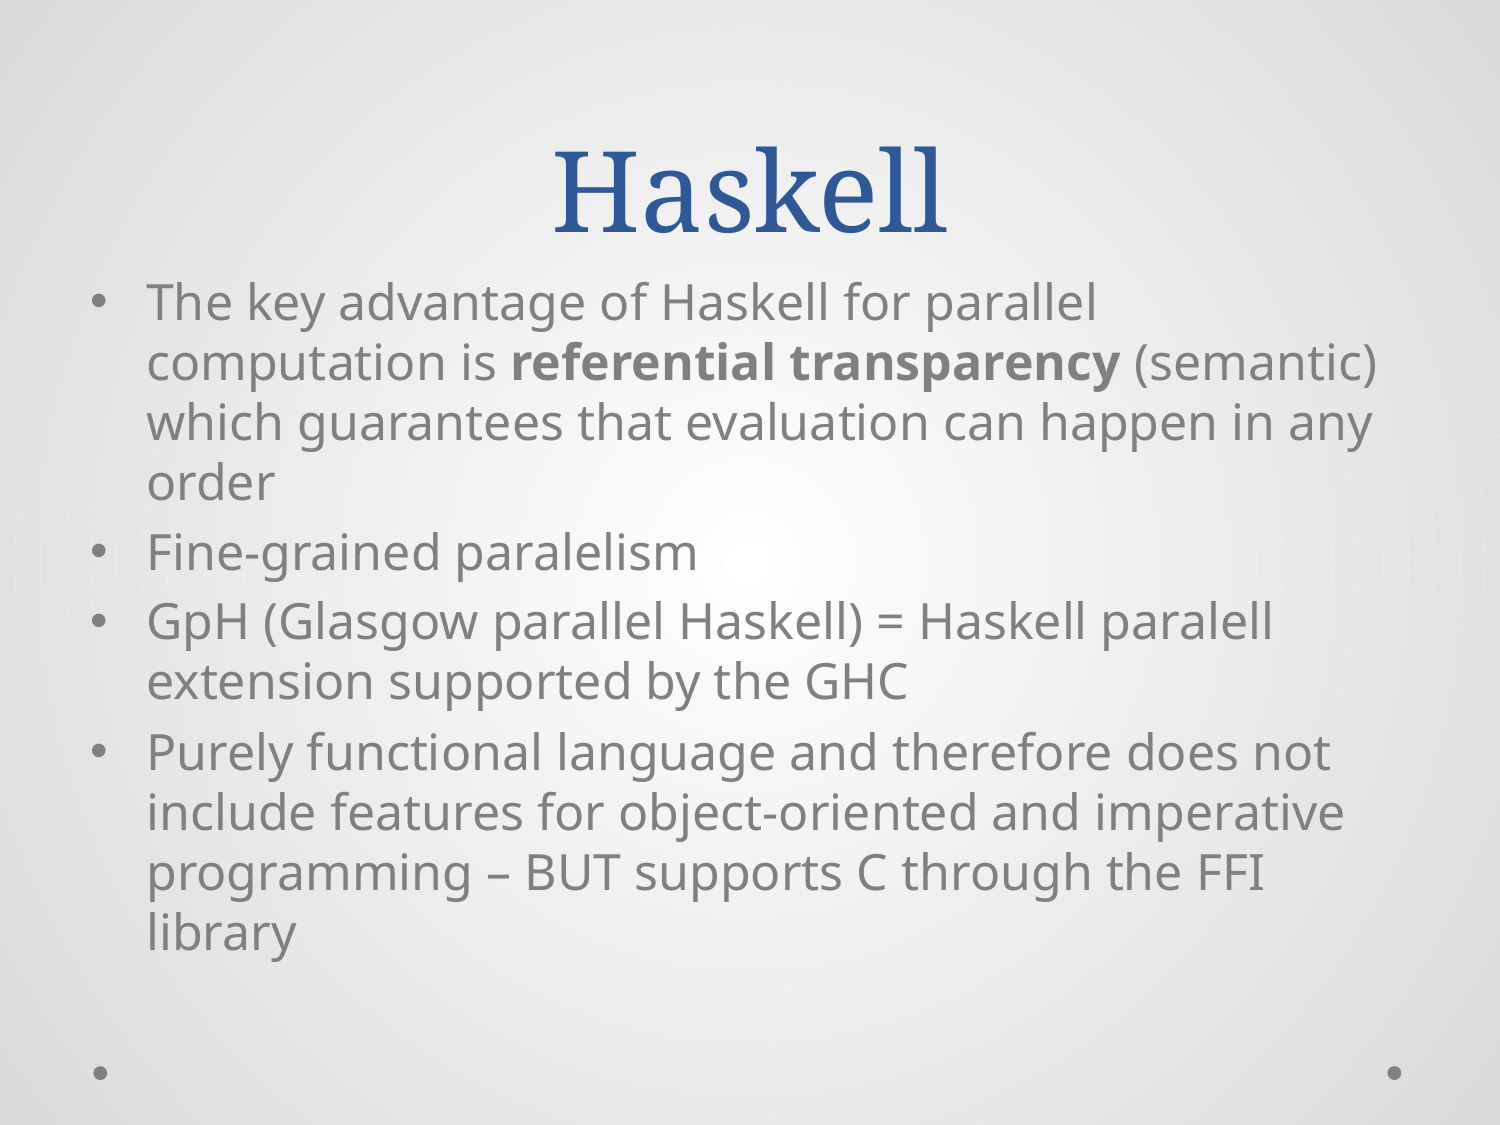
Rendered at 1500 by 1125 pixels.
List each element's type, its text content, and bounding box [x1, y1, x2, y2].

title Haskell [75, 0, 1425, 262]
list The key advantage of Haskell for parallel computation is referential transparency (semantic) which guarantees that evaluation can happen in any order Fine-grained paralelism GpH (Glasgow parallel Haskell) = Haskell paralell extension supported by the GHC Purely functional language and therefore does not include features for object-oriented and imperative programming – BUT supports C through the FFI library [75, 262, 1425, 1005]
